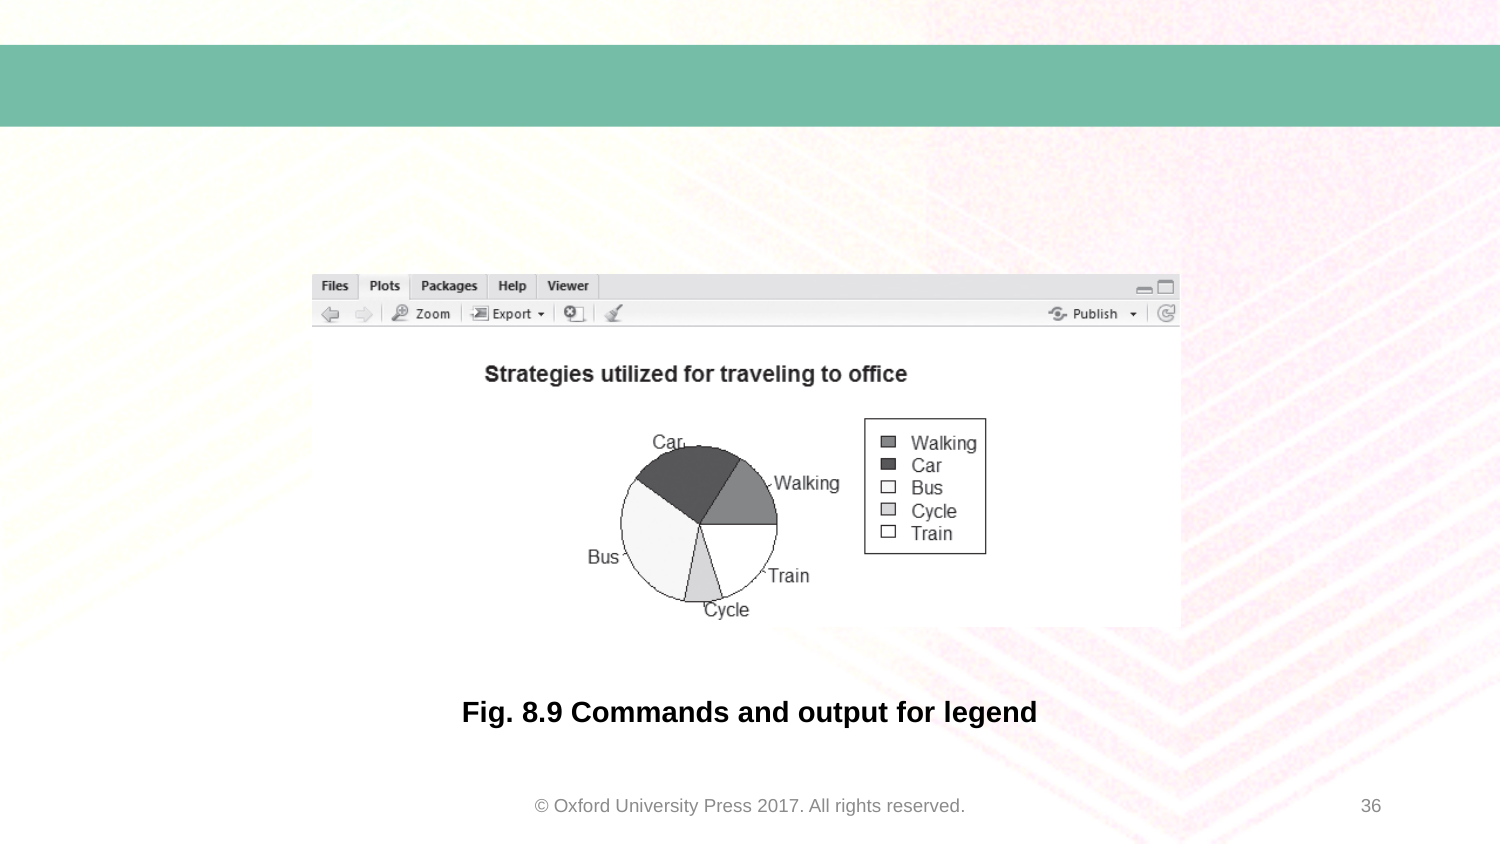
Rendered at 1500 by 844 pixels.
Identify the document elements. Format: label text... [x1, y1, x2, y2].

title [0, 44, 1500, 127]
footer © Oxford University Press 2017. All rights reserved. [496, 782, 1004, 827]
slide_number 11 [1059, 782, 1397, 827]
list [312, 274, 1181, 627]
text_box Fig. 8.9 Commands and output for legend [447, 685, 1053, 736]
